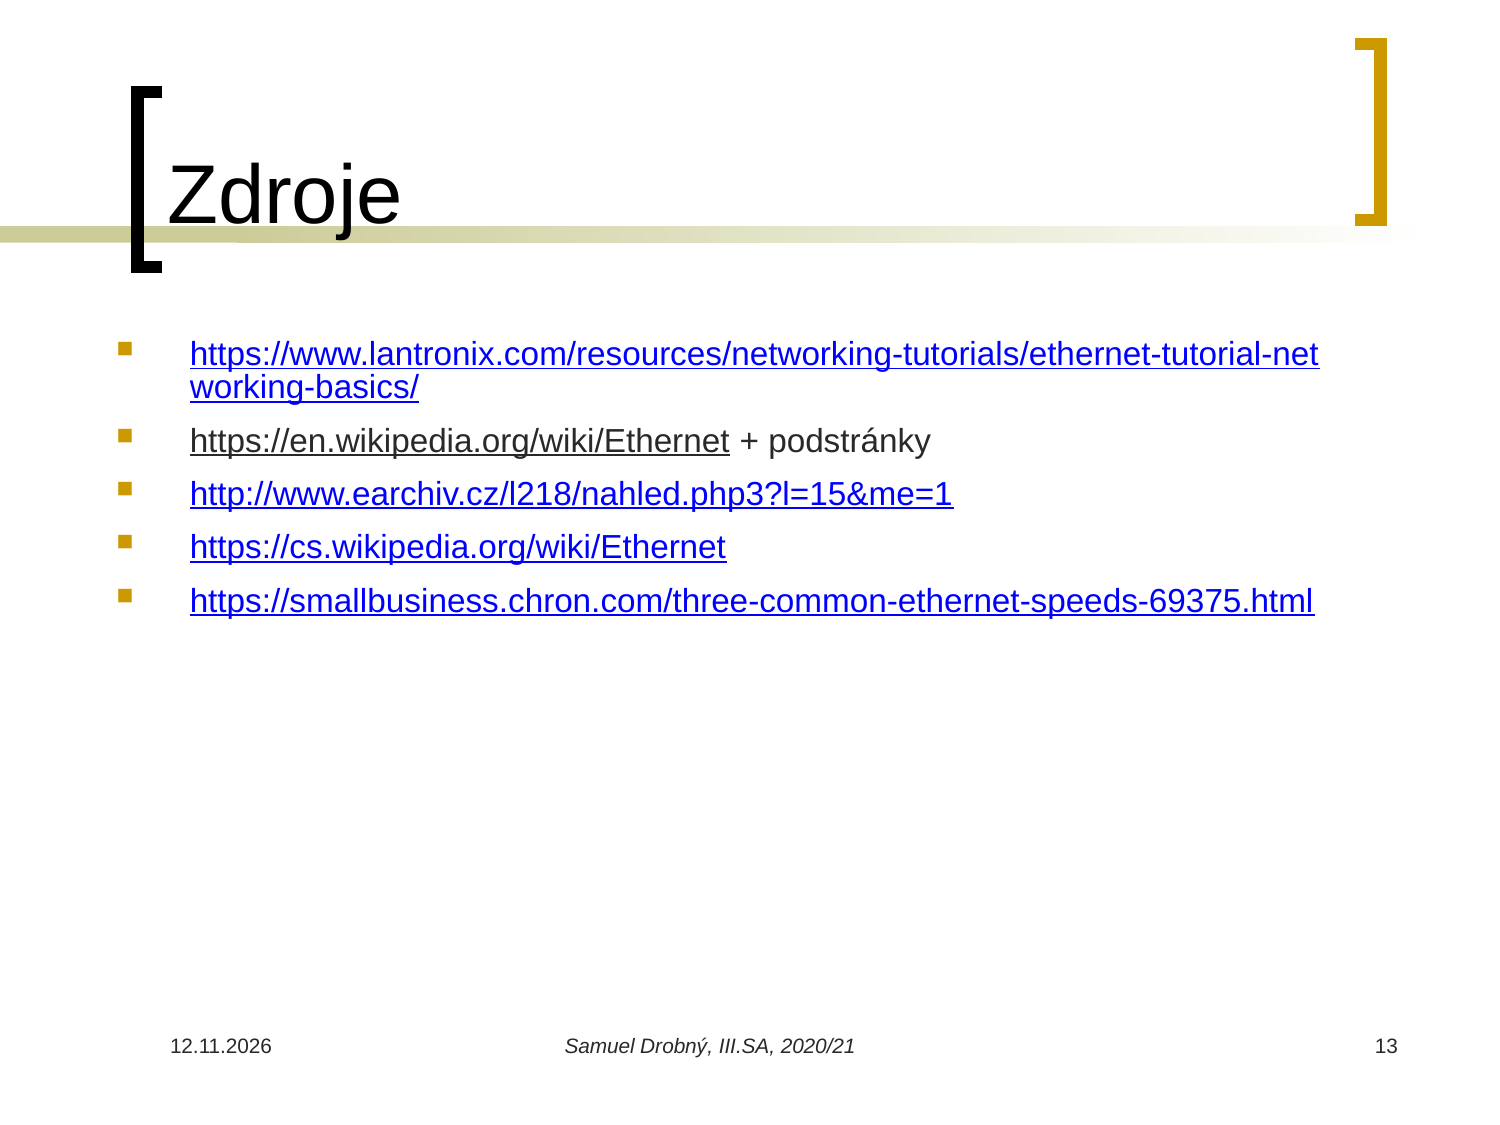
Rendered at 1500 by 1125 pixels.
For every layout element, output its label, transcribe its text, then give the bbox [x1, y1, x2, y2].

text_box 28.02.2021 [155, 1025, 468, 1100]
text_box https://www.lantronix.com/resources/networking-tutorials/ethernet-tutorial-networking-basics/ https://en.wikipedia.org/wiki/Ethernet + podstránky http://www.earchiv.cz/l218/nahled.php3?l=15&me=1 https://cs.wikipedia.org/wiki/Ethernet https://smallbusiness.chron.com/three-common-ethernet-speeds-69375.html [101, 324, 1359, 1000]
text_box Samuel Drobný, III.SA, 2020/21 [549, 1025, 1025, 1100]
text_box Zdroje [152, 15, 1327, 248]
text_box <číslo> [1100, 1025, 1413, 1100]
